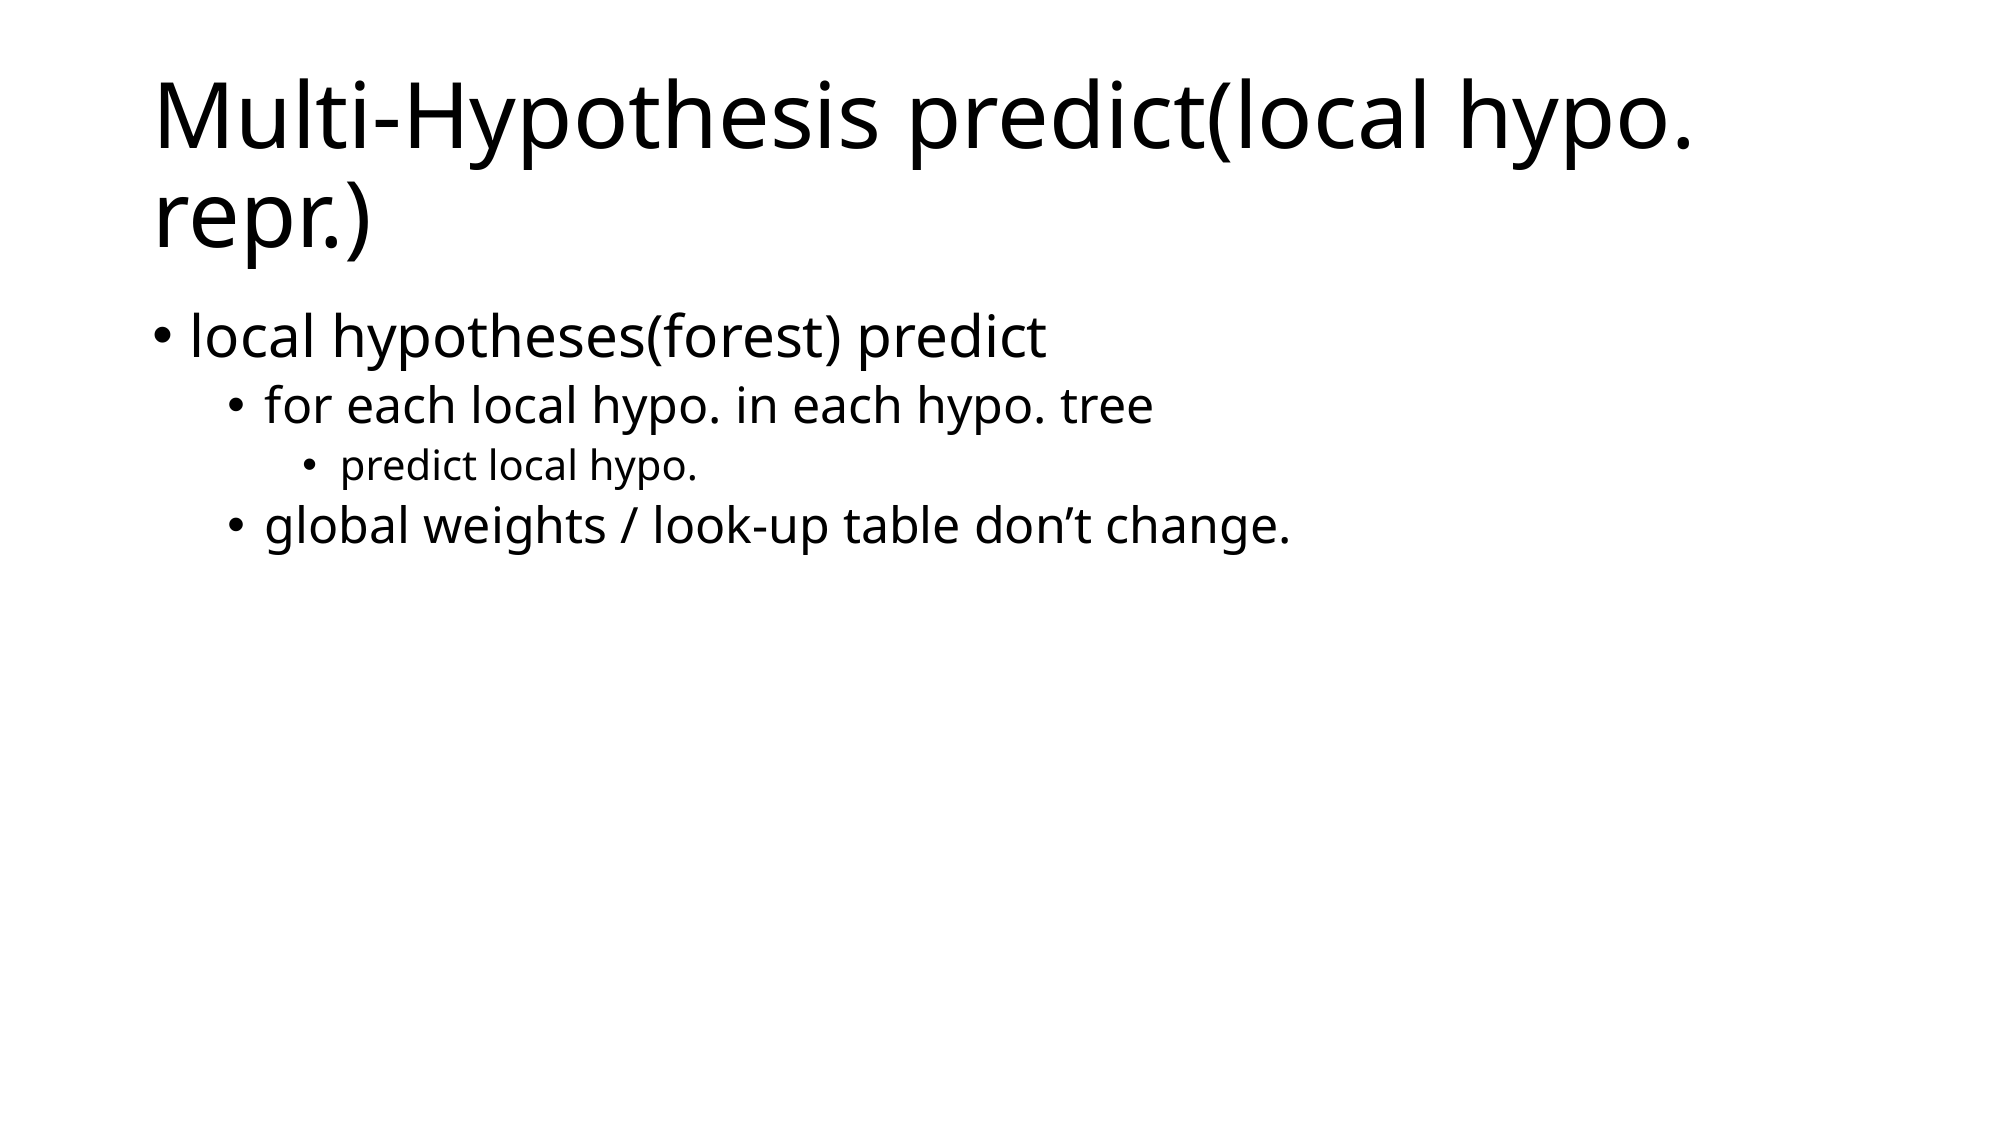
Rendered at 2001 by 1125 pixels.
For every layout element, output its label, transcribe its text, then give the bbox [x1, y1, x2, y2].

title Multi-Hypothesis predict(local hypo. repr.) [137, 59, 1863, 278]
list local hypotheses(forest) predict for each local hypo. in each hypo. tree predict local hypo. global weights / look-up table don’t change. [137, 299, 1863, 1014]
